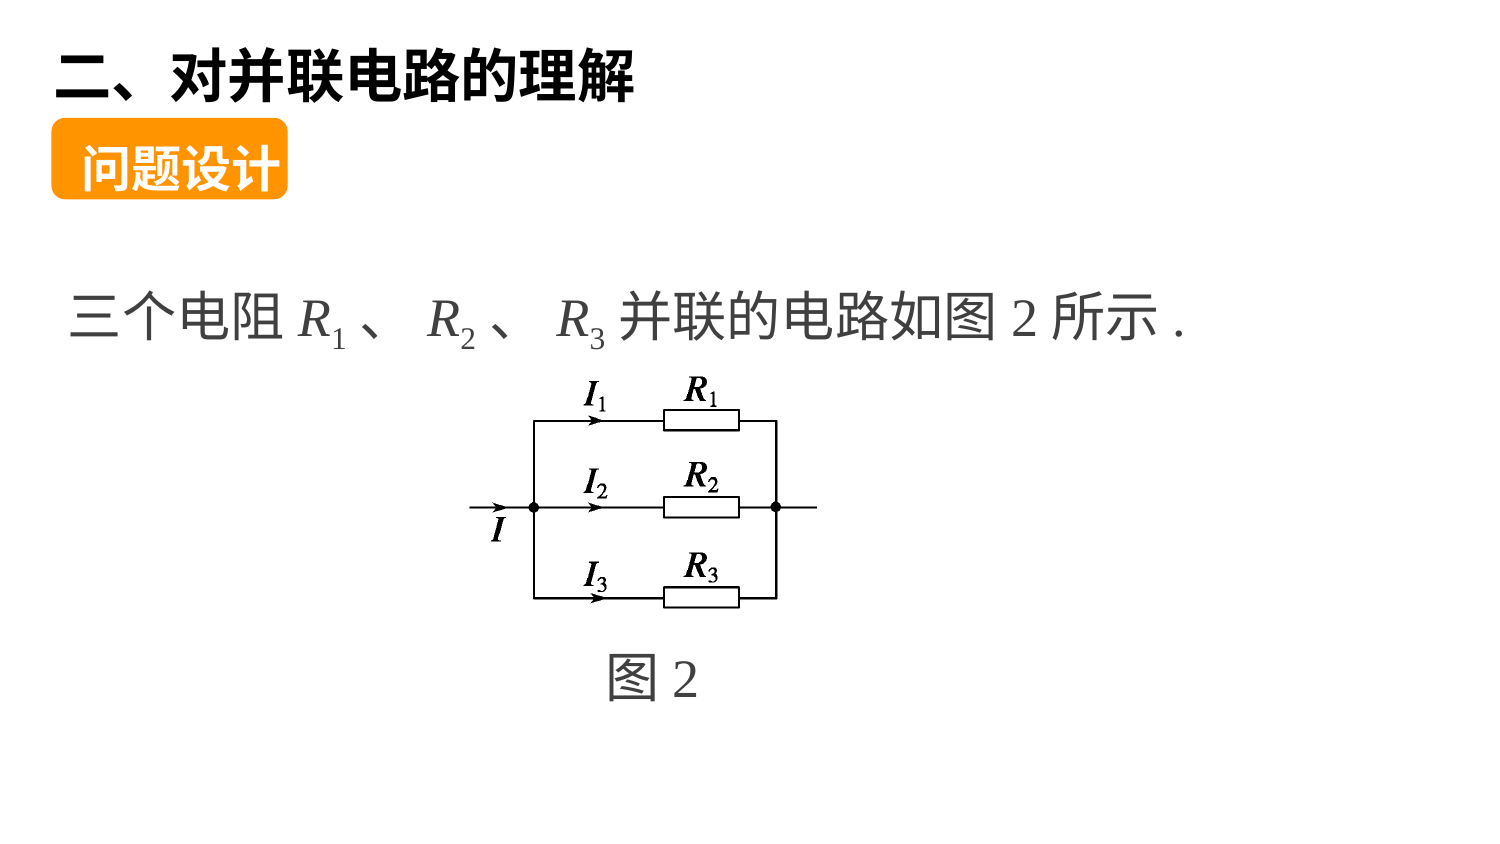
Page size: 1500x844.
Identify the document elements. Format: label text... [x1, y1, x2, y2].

text_box 二、对并联电路的理解 [38, 0, 651, 117]
picture [466, 370, 820, 612]
text_box 三个电阻R1、R2、R3并联的电路如图2所示. [53, 237, 1424, 364]
text_box 图2 [590, 636, 715, 716]
text_box 问题设计 [49, 115, 290, 202]
